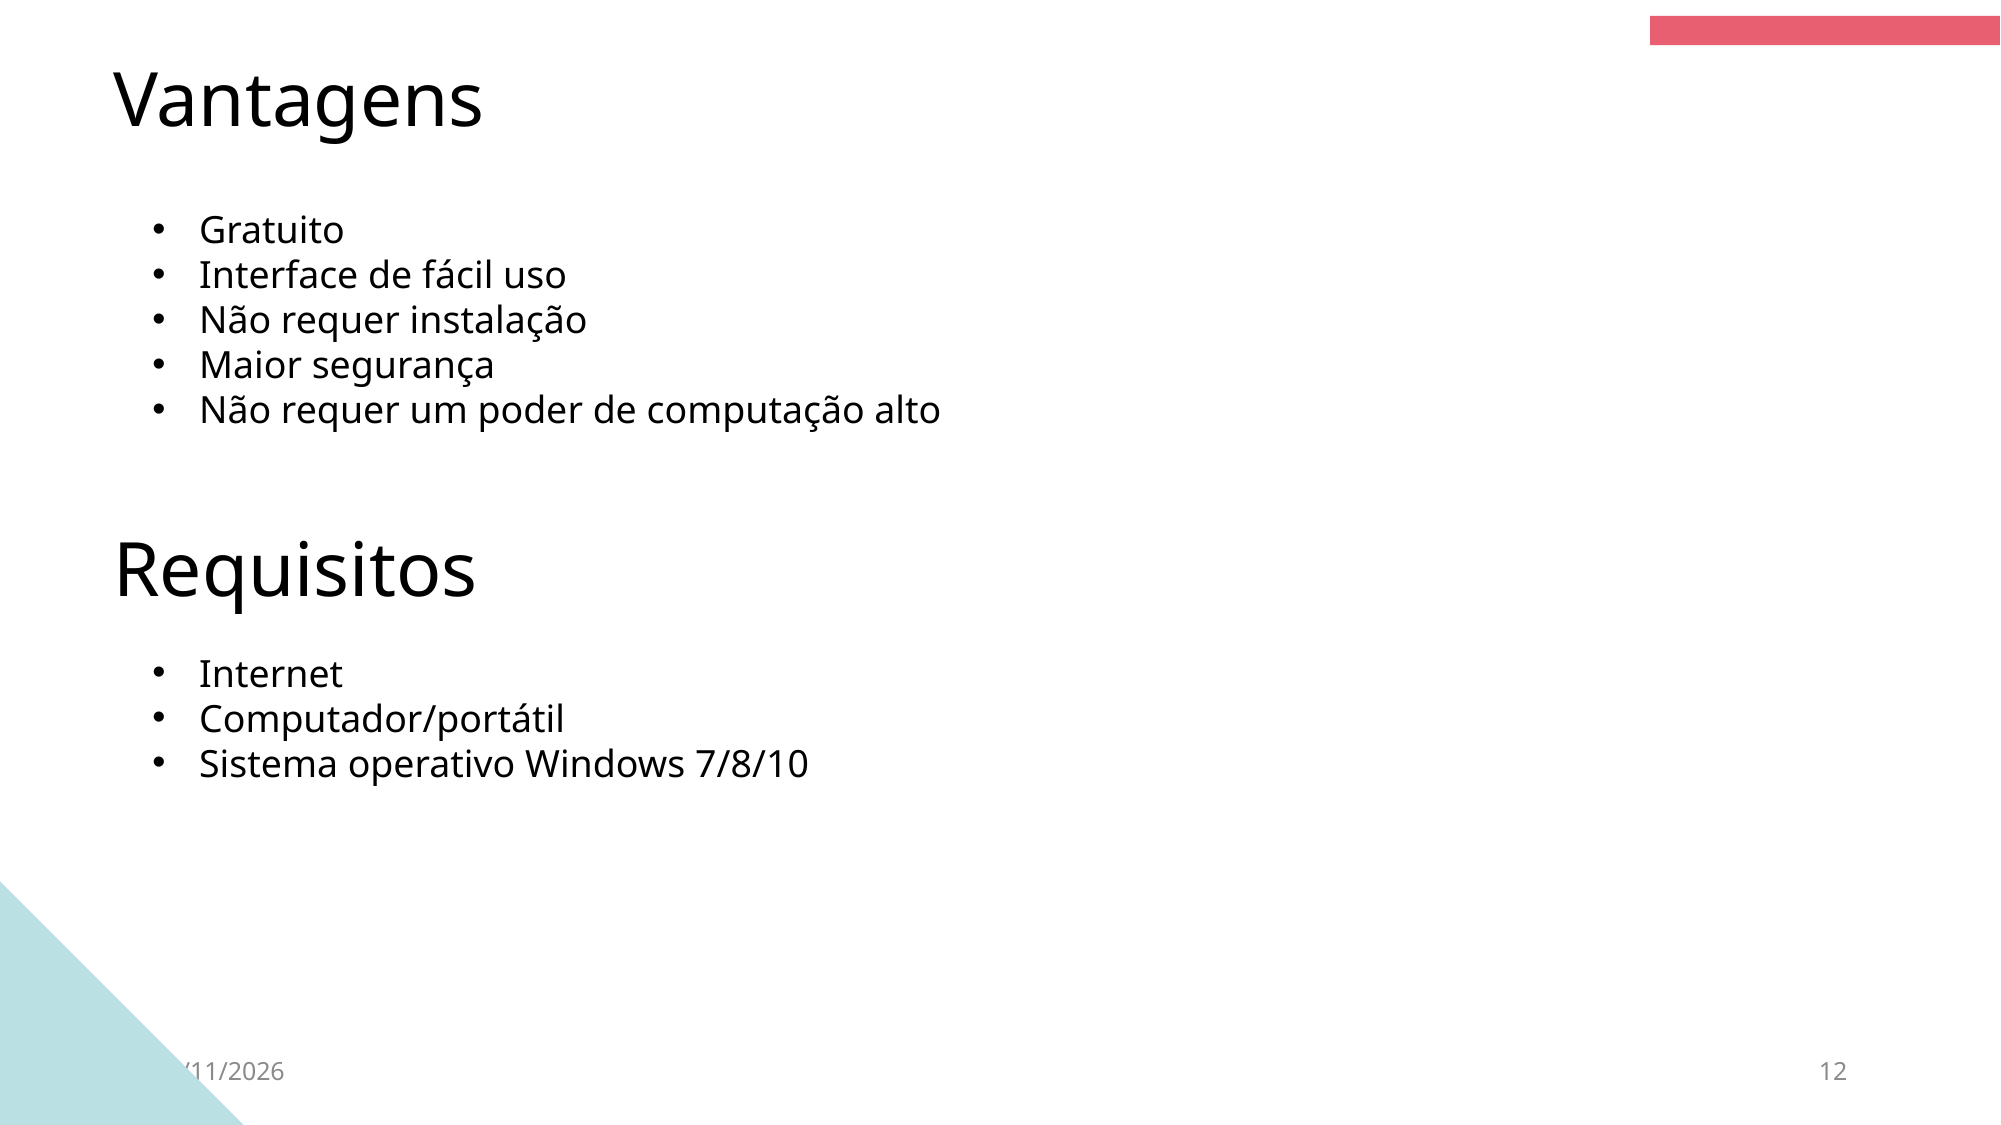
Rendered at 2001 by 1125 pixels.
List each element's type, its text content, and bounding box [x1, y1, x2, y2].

text_box Requisitos [113, 521, 1887, 702]
text_box Gratuito Interface de fácil uso Não requer instalação Maior segurança Não requer um poder de computação alto [137, 198, 1203, 484]
text_box [0, 879, 246, 1125]
slide_number 12 [1412, 1042, 1863, 1103]
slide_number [137, 1042, 588, 1103]
text_box Vantagens [113, 51, 1887, 232]
text_box Internet Computador/portátil Sistema operativo Windows 7/8/10 [137, 642, 1203, 792]
text_box [1649, 15, 2000, 46]
